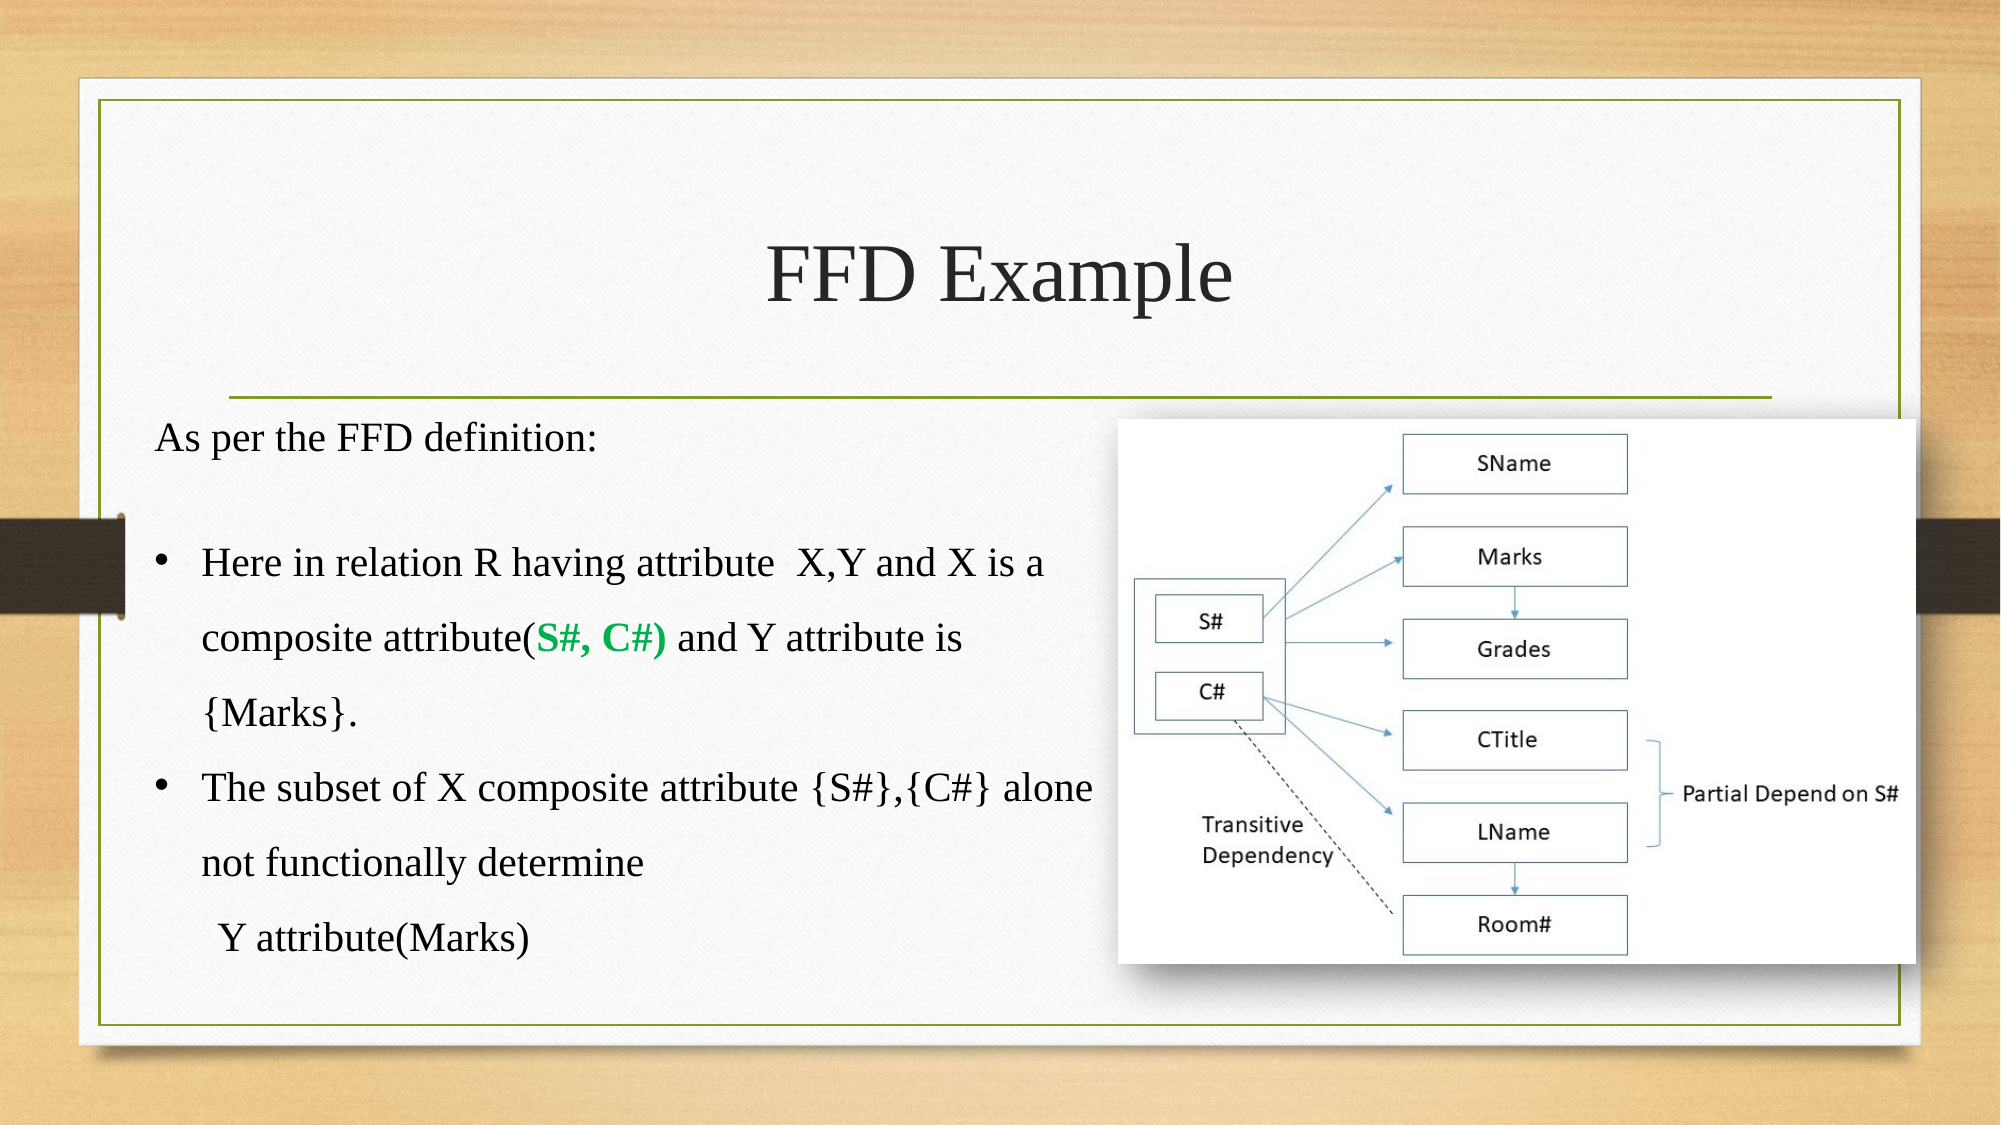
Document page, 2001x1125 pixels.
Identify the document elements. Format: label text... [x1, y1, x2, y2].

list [1118, 419, 1916, 964]
picture [0, 0, 2001, 1125]
text_box As per the FFD definition: Here in relation R having attribute X,Y and X is a composite attribute(S#, C#) and Y attribute is {Marks}. The subset of X composite attribute {S#},{C#} alone not functionally determine Y attribute(Marks) [139, 402, 1140, 968]
title FFD Example [212, 161, 1788, 375]
